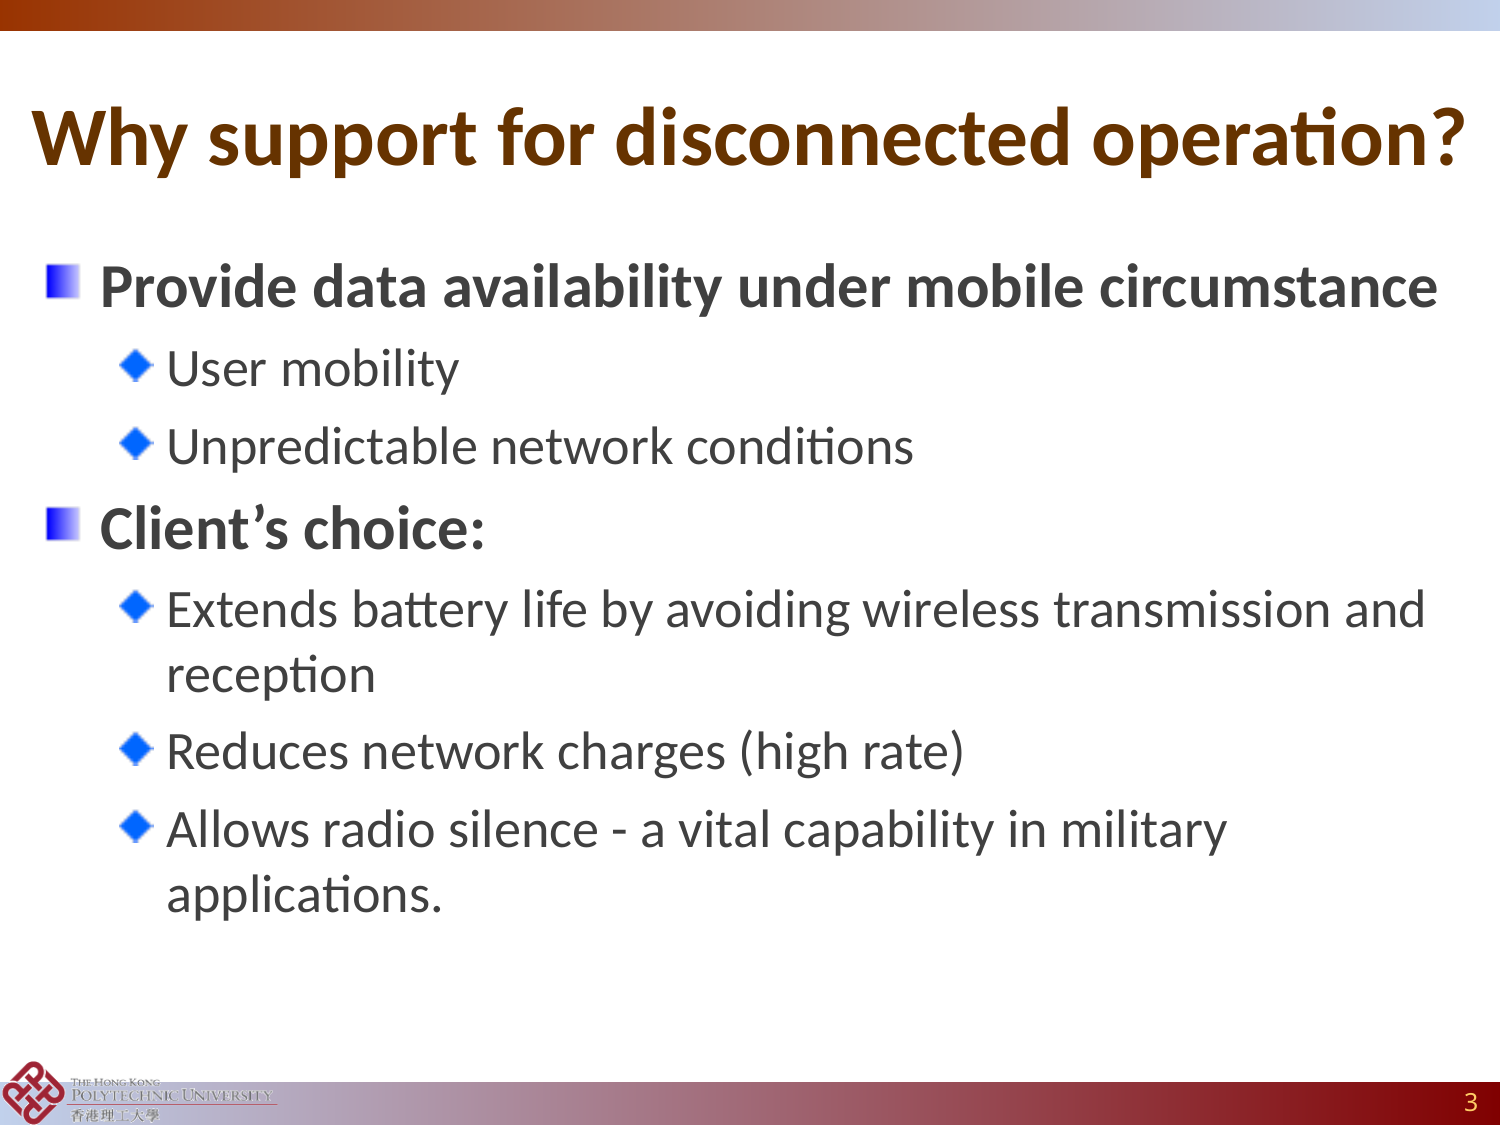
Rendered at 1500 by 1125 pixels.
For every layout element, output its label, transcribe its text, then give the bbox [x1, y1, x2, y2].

picture [119, 730, 154, 766]
picture [44, 262, 84, 303]
picture [0, 1061, 278, 1125]
picture [44, 505, 84, 545]
picture [119, 588, 154, 623]
picture [119, 808, 154, 843]
list Provide data availability under mobile circumstance User mobility Unpredictable network conditions Client’s choice: Extends battery life by avoiding wireless transmission and reception Reduces network charges (high rate) Allows radio silence - a vital capability in military applications. [29, 237, 1463, 1012]
title Why support for disconnected operation? [0, 75, 1500, 200]
picture [119, 425, 154, 460]
picture [119, 347, 154, 382]
